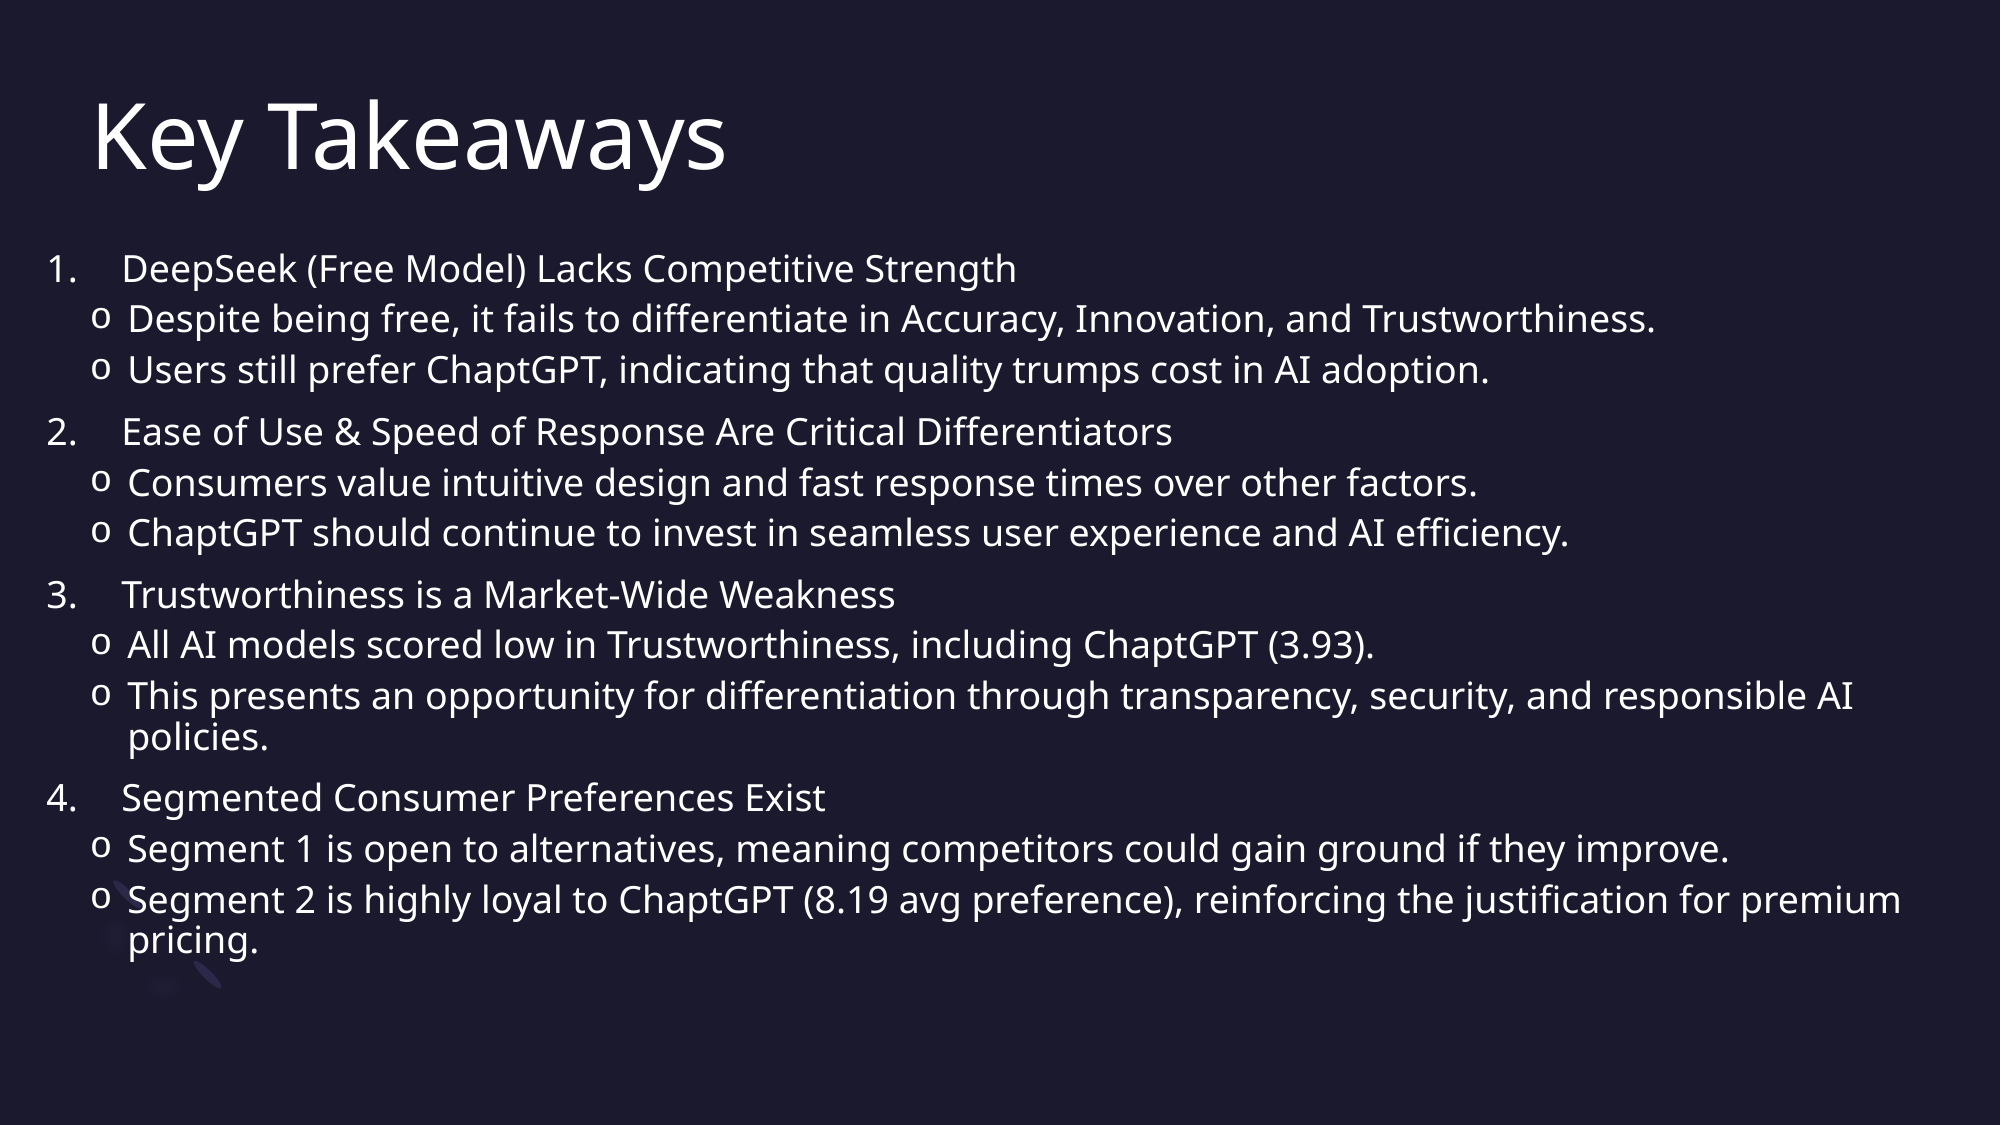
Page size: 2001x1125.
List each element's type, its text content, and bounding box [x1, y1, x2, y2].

title Key Takeaways [90, 90, 1910, 249]
list DeepSeek (Free Model) Lacks Competitive Strength Despite being free, it fails to differentiate in Accuracy, Innovation, and Trustworthiness. Users still prefer ChaptGPT, indicating that quality trumps cost in AI adoption. Ease of Use & Speed of Response Are Critical Differentiators Consumers value intuitive design and fast response times over other factors. ChaptGPT should continue to invest in seamless user experience and AI efficiency. Trustworthiness is a Market-Wide Weakness All AI models scored low in Trustworthiness, including ChaptGPT (3.93). This presents an opportunity for differentiation through transparency, security, and responsible AI policies. Segmented Consumer Preferences Exist Segment 1 is open to alternatives, meaning competitors could gain ground if they improve. Segment 2 is highly loyal to ChaptGPT (8.19 avg preference), reinforcing the justification for premium pricing. [46, 249, 1910, 1000]
